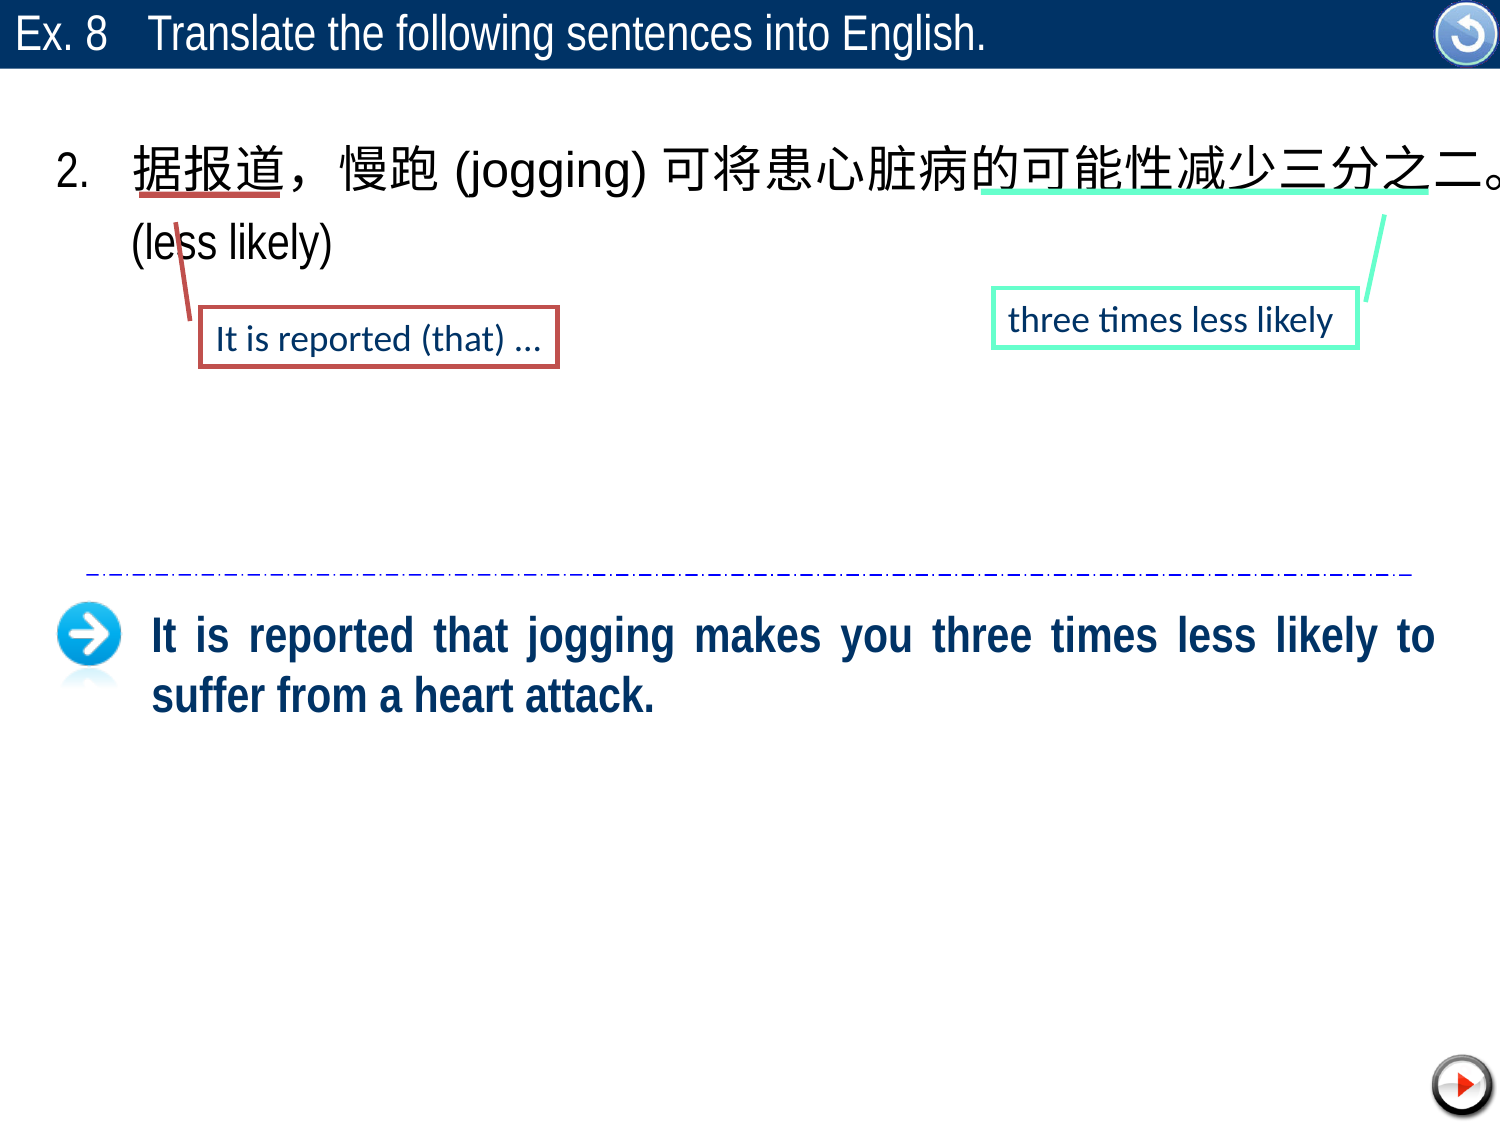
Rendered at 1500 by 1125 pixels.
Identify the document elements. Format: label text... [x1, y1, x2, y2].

text_box It is reported (that) ... [200, 306, 558, 367]
text_box 2. 据报道，慢跑(jogging)可将患心脏病的可能性减少三分之二。 (less likely) [41, 117, 1500, 277]
picture [39, 593, 140, 694]
text_box Ex. 8 Translate the following sentences into English. [0, 0, 1430, 69]
picture [1432, 0, 1500, 68]
picture [1425, 1050, 1498, 1123]
text_box three times less likely [993, 287, 1358, 348]
text_box It is reported that jogging makes you three times less likely to suffer from a heart attack. [136, 595, 1452, 731]
